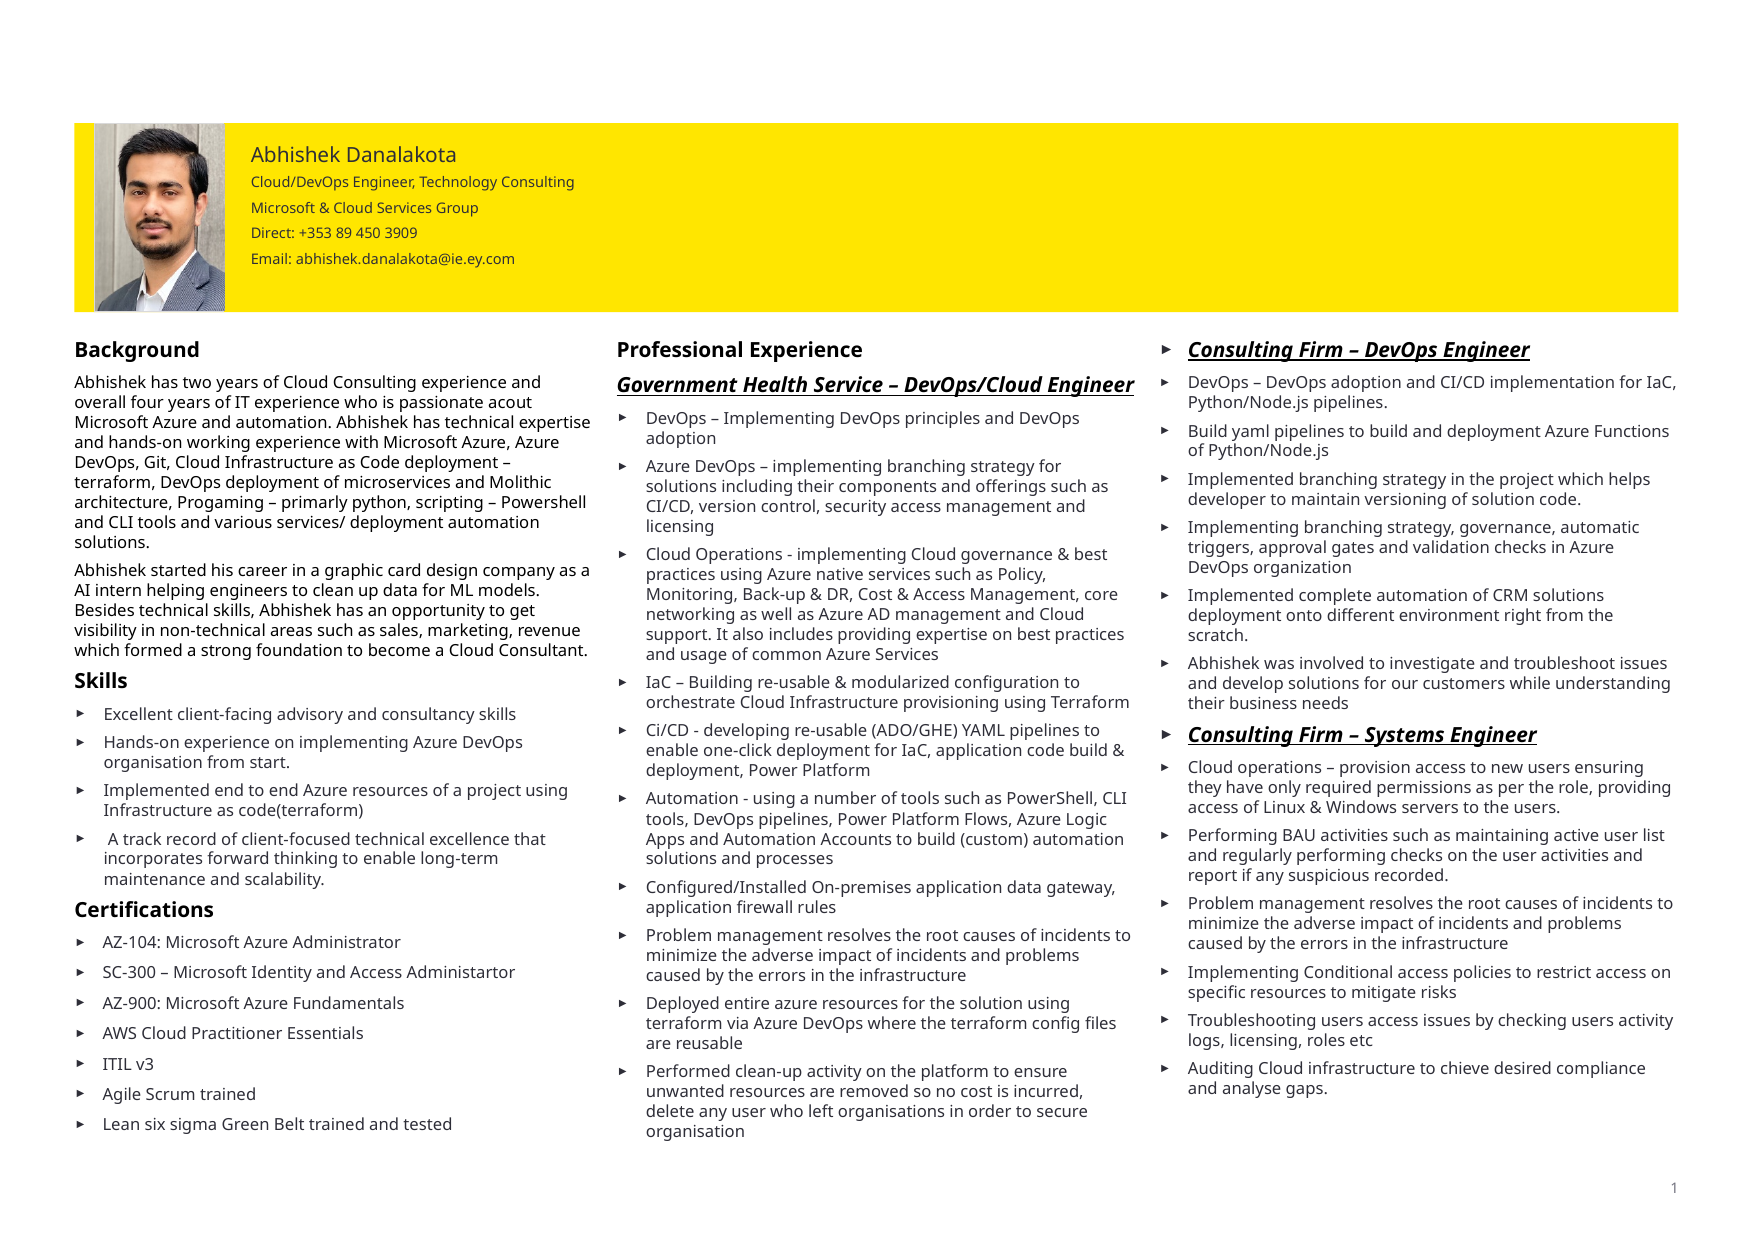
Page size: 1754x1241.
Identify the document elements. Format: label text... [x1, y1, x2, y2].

list Background Abhishek has two years of Cloud Consulting experience and overall four years of IT experience who is passionate acout Microsoft Azure and automation. Abhishek has technical expertise and hands-on working experience with Microsoft Azure, Azure DevOps, Git, Cloud Infrastructure as Code deployment – terraform, DevOps deployment of microservices and Molithic architecture, Progaming – primarly python, scripting – Powershell and CLI tools and various services/ deployment automation solutions. Abhishek started his career in a graphic card design company as a AI intern helping engineers to clean up data for ML models. Besides technical skills, Abhishek has an opportunity to get visibility in non-technical areas such as sales, marketing, revenue which formed a strong foundation to become a Cloud Consultant. Skills Excellent client-facing advisory and consultancy skills Hands-on experience on implementing Azure DevOps organisation from start. Implemented end to end Azure resources of a project using Infrastructure as code(terraform) A track record of client-focused technical excellence that incorporates forward thinking to enable long-term maintenance and scalability. Certifications AZ-104: Microsoft Azure Administrator SC-300 – Microsoft Identity and Access Administartor AZ-900: Microsoft Azure Fundamentals AWS Cloud Practitioner Essentials ITIL v3 Agile Scrum trained Lean six sigma Green Belt trained and tested [74, 336, 595, 1140]
slide_number 1 [1621, 1179, 1679, 1198]
picture [95, 124, 225, 311]
list Abhishek Danalakota Cloud/DevOps Engineer, Technology Consulting Microsoft & Cloud Services Group Direct: +353 89 450 3909 Email: abhishek.danalakota@ie.ey.com [250, 141, 758, 297]
list Consulting Firm – DevOps Engineer DevOps – DevOps adoption and CI/CD implementation for IaC, Python/Node.js pipelines. Build yaml pipelines to build and deployment Azure Functions of Python/Node.js Implemented branching strategy in the project which helps developer to maintain versioning of solution code. Implementing branching strategy, governance, automatic triggers, approval gates and validation checks in Azure DevOps organization Implemented complete automation of CRM solutions deployment onto different environment right from the scratch. Abhishek was involved to investigate and troubleshoot issues and develop solutions for our customers while understanding their business needs​ Consulting Firm – Systems Engineer Cloud operations – provision access to new users ensuring they have only required permissions as per the role, providing access of Linux & Windows servers to the users. Performing BAU activities such as maintaining active user list and regularly performing checks on the user activities and report if any suspicious recorded. Problem management resolves the root causes of incidents to minimize the adverse impact of incidents and problems caused by the errors in the infrastructure Implementing Conditional access policies to restrict access on specific resources to mitigate risks Troubleshooting users access issues by checking users activity logs, licensing, roles etc Auditing Cloud infrastructure to chieve desired compliance and analyse gaps. [1158, 336, 1679, 1140]
list Professional Experience Government Health Service – DevOps/Cloud Engineer DevOps – Implementing DevOps principles and DevOps adoption Azure DevOps – implementing branching strategy for solutions including their components and offerings such as CI/CD, version control, security access management and licensing Cloud Operations - implementing Cloud governance & best practices using Azure native services such as Policy, Monitoring, Back-up & DR, Cost & Access Management, core networking as well as Azure AD management and Cloud support. It also includes providing expertise on best practices and usage of common Azure Services IaC – Building re-usable & modularized configuration to orchestrate Cloud Infrastructure provisioning using Terraform Ci/CD - developing re-usable (ADO/GHE) YAML pipelines to enable one-click deployment for IaC, application code build & deployment, Power Platform Automation - using a number of tools such as PowerShell, CLI tools, DevOps pipelines, Power Platform Flows, Azure Logic Apps and Automation Accounts to build (custom) automation solutions and processes Configured/Installed On-premises application data gateway, application firewall rules Problem management resolves the root causes of incidents to minimize the adverse impact of incidents and problems caused by the errors in the infrastructure Deployed entire azure resources for the solution using terraform via Azure DevOps where the terraform config files are reusable Performed clean-up activity on the platform to ensure unwanted resources are removed so no cost is incurred, delete any user who left organisations in order to secure organisation [616, 336, 1137, 1140]
